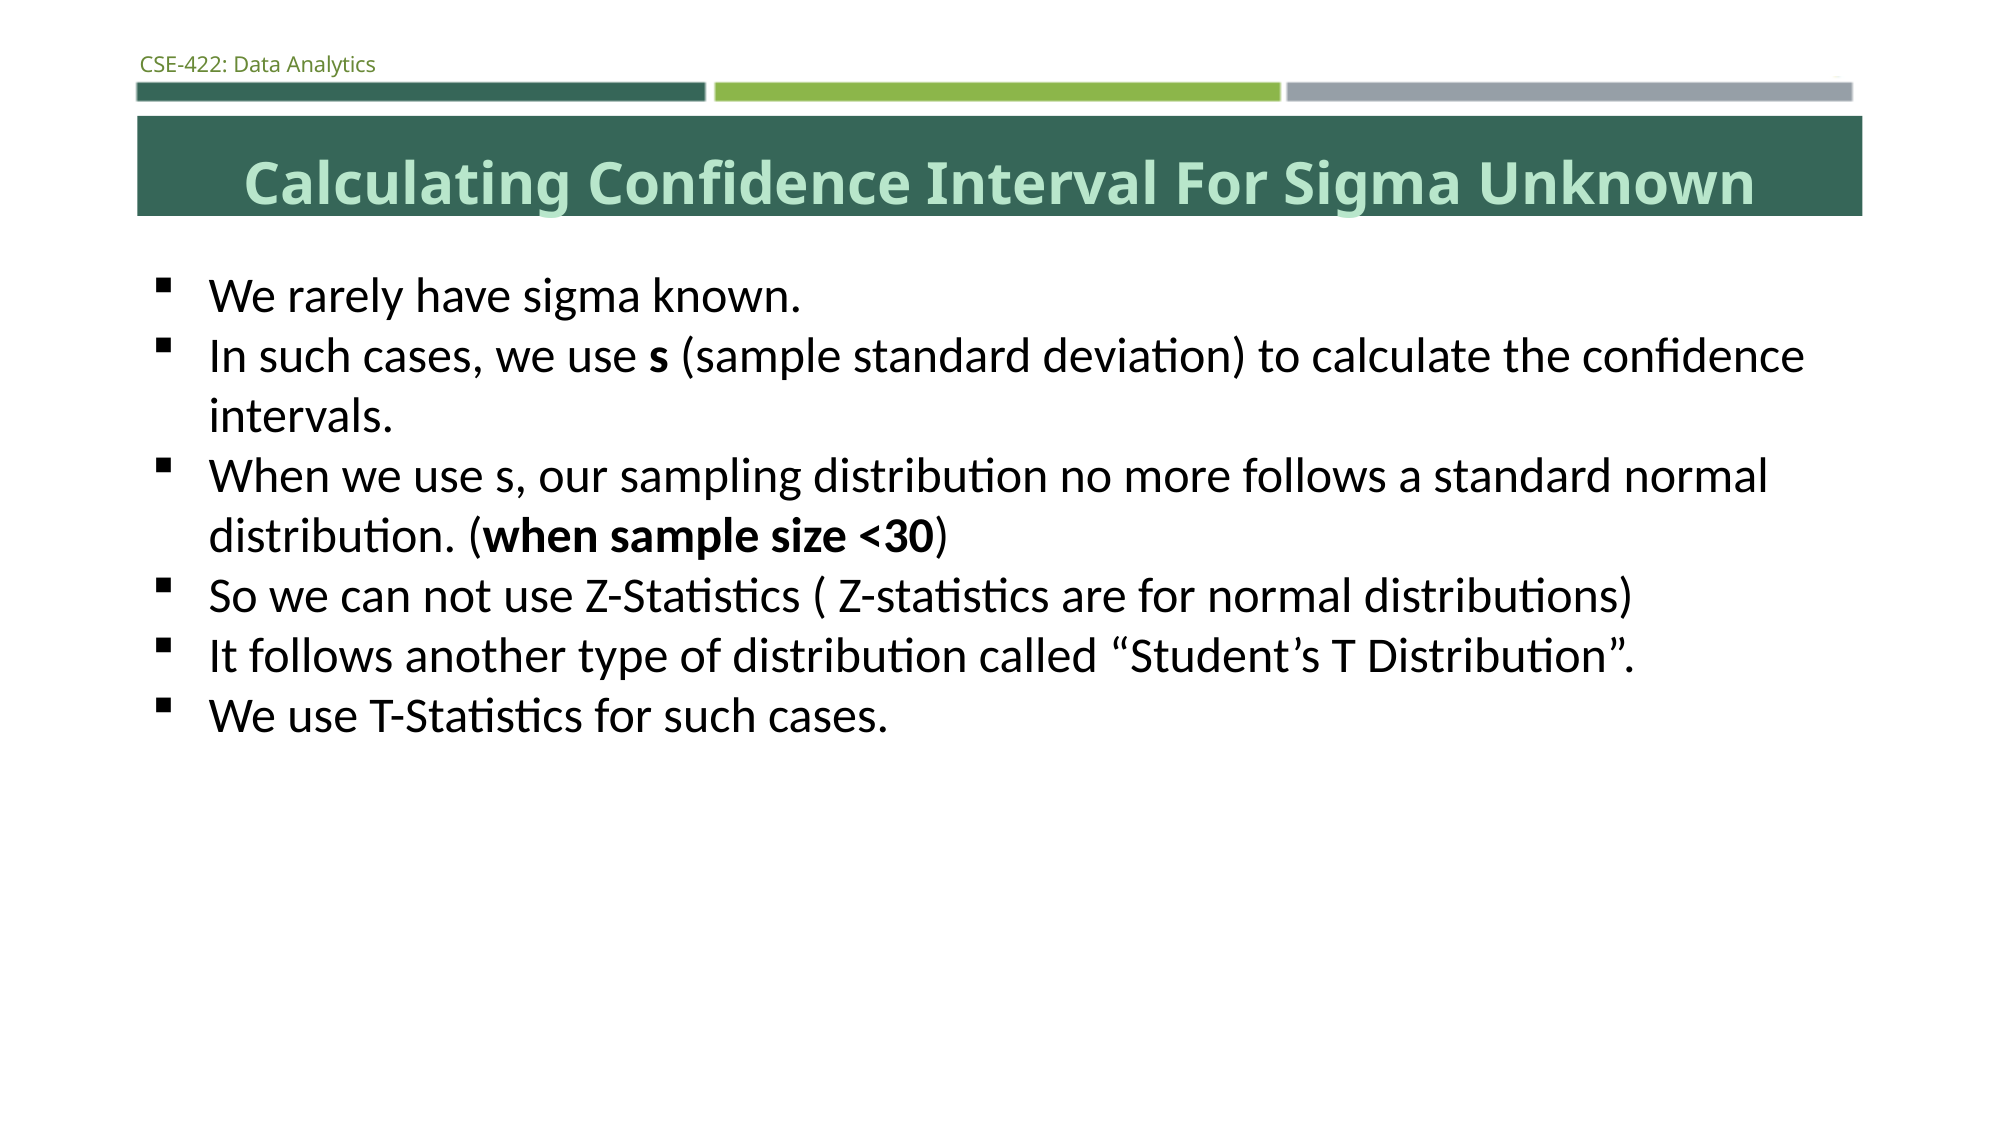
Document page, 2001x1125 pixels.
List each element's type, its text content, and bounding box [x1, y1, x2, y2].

text_box CSE-422: Data Analytics [137, 48, 824, 76]
text_box We rarely have sigma known. In such cases, we use s (sample standard deviation) to calculate the confidence intervals. When we use s, our sampling distribution no more follows a standard normal distribution. (when sample size <30) So we can not use Z-Statistics ( Z-statistics are for normal distributions) It follows another type of distribution called “Student’s T Distribution”. We use T-Statistics for such cases. [137, 254, 1863, 810]
text_box Calculating Confidence Interval For Sigma Unknown [137, 115, 1863, 216]
picture [122, 76, 1863, 109]
